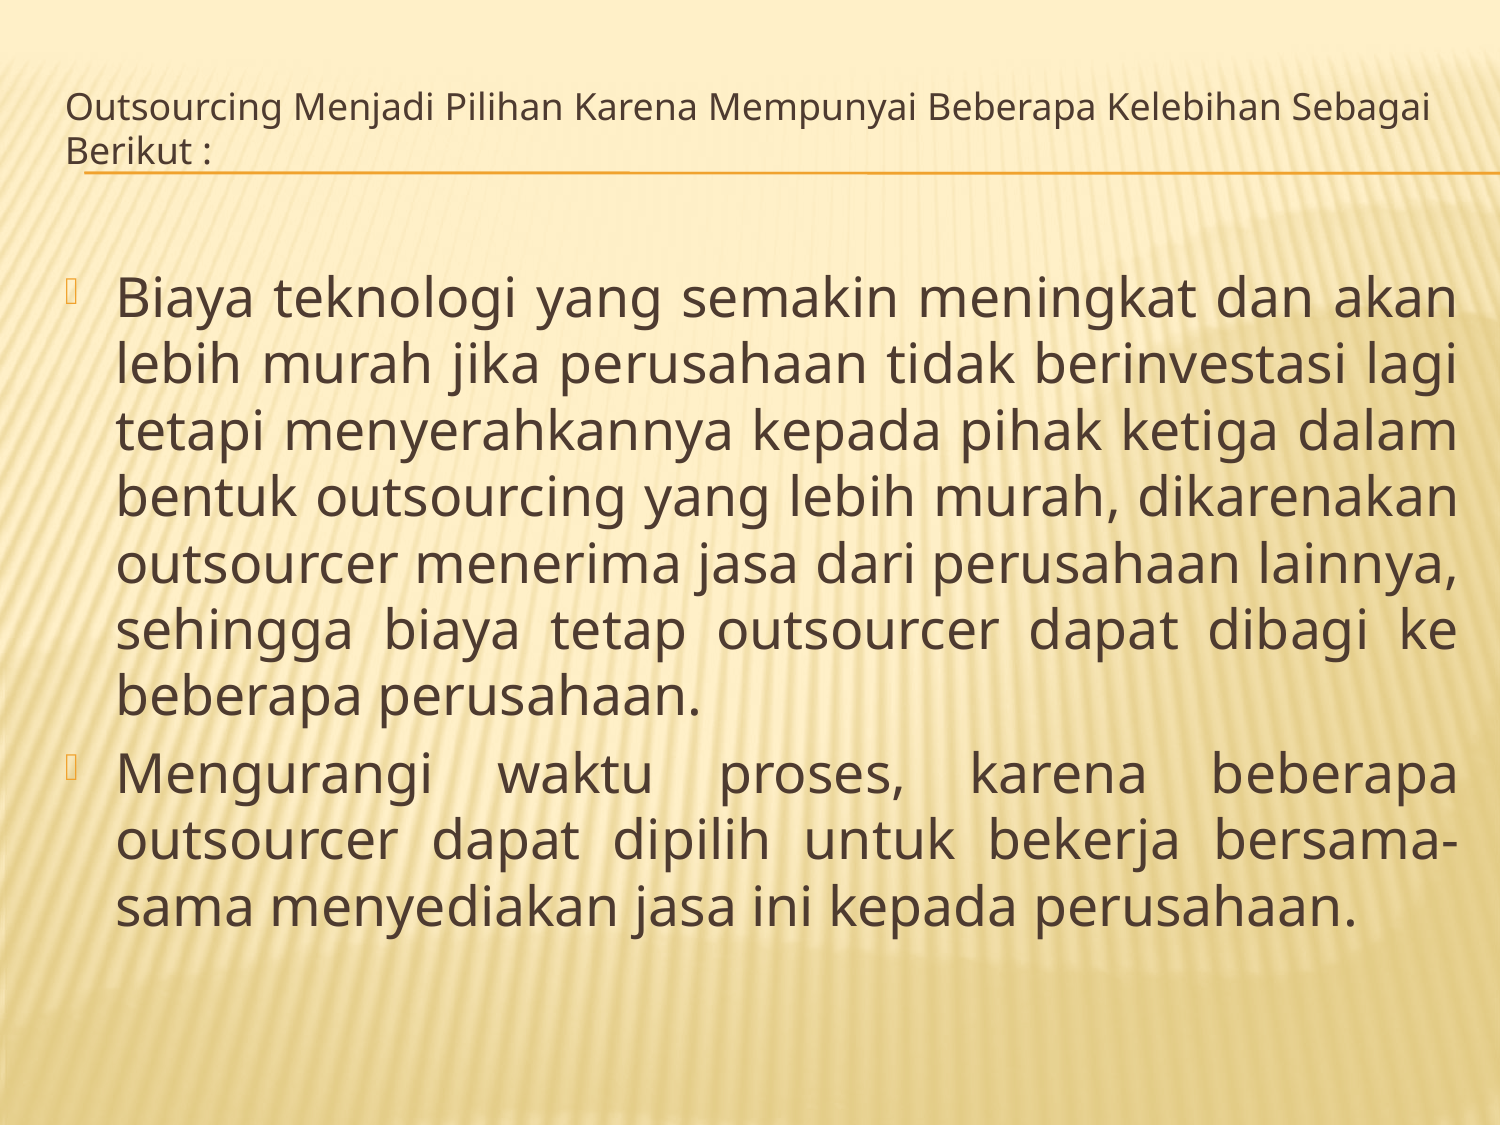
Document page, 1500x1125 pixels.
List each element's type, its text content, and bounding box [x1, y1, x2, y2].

title Outsourcing Menjadi Pilihan Karena Mempunyai Beberapa Kelebihan Sebagai Berikut : [50, 75, 1475, 225]
list Biaya teknologi yang semakin meningkat dan akan lebih murah jika perusahaan tidak berinvestasi lagi tetapi menyerahkannya kepada pihak ketiga dalam bentuk outsourcing yang lebih murah, dikarenakan outsourcer menerima jasa dari perusahaan lainnya, sehingga biaya tetap outsourcer dapat dibagi ke beberapa perusahaan. Mengurangi waktu proses, karena beberapa outsourcer dapat dipilih untuk bekerja bersama-sama menyediakan jasa ini kepada perusahaan. [50, 254, 1475, 998]
